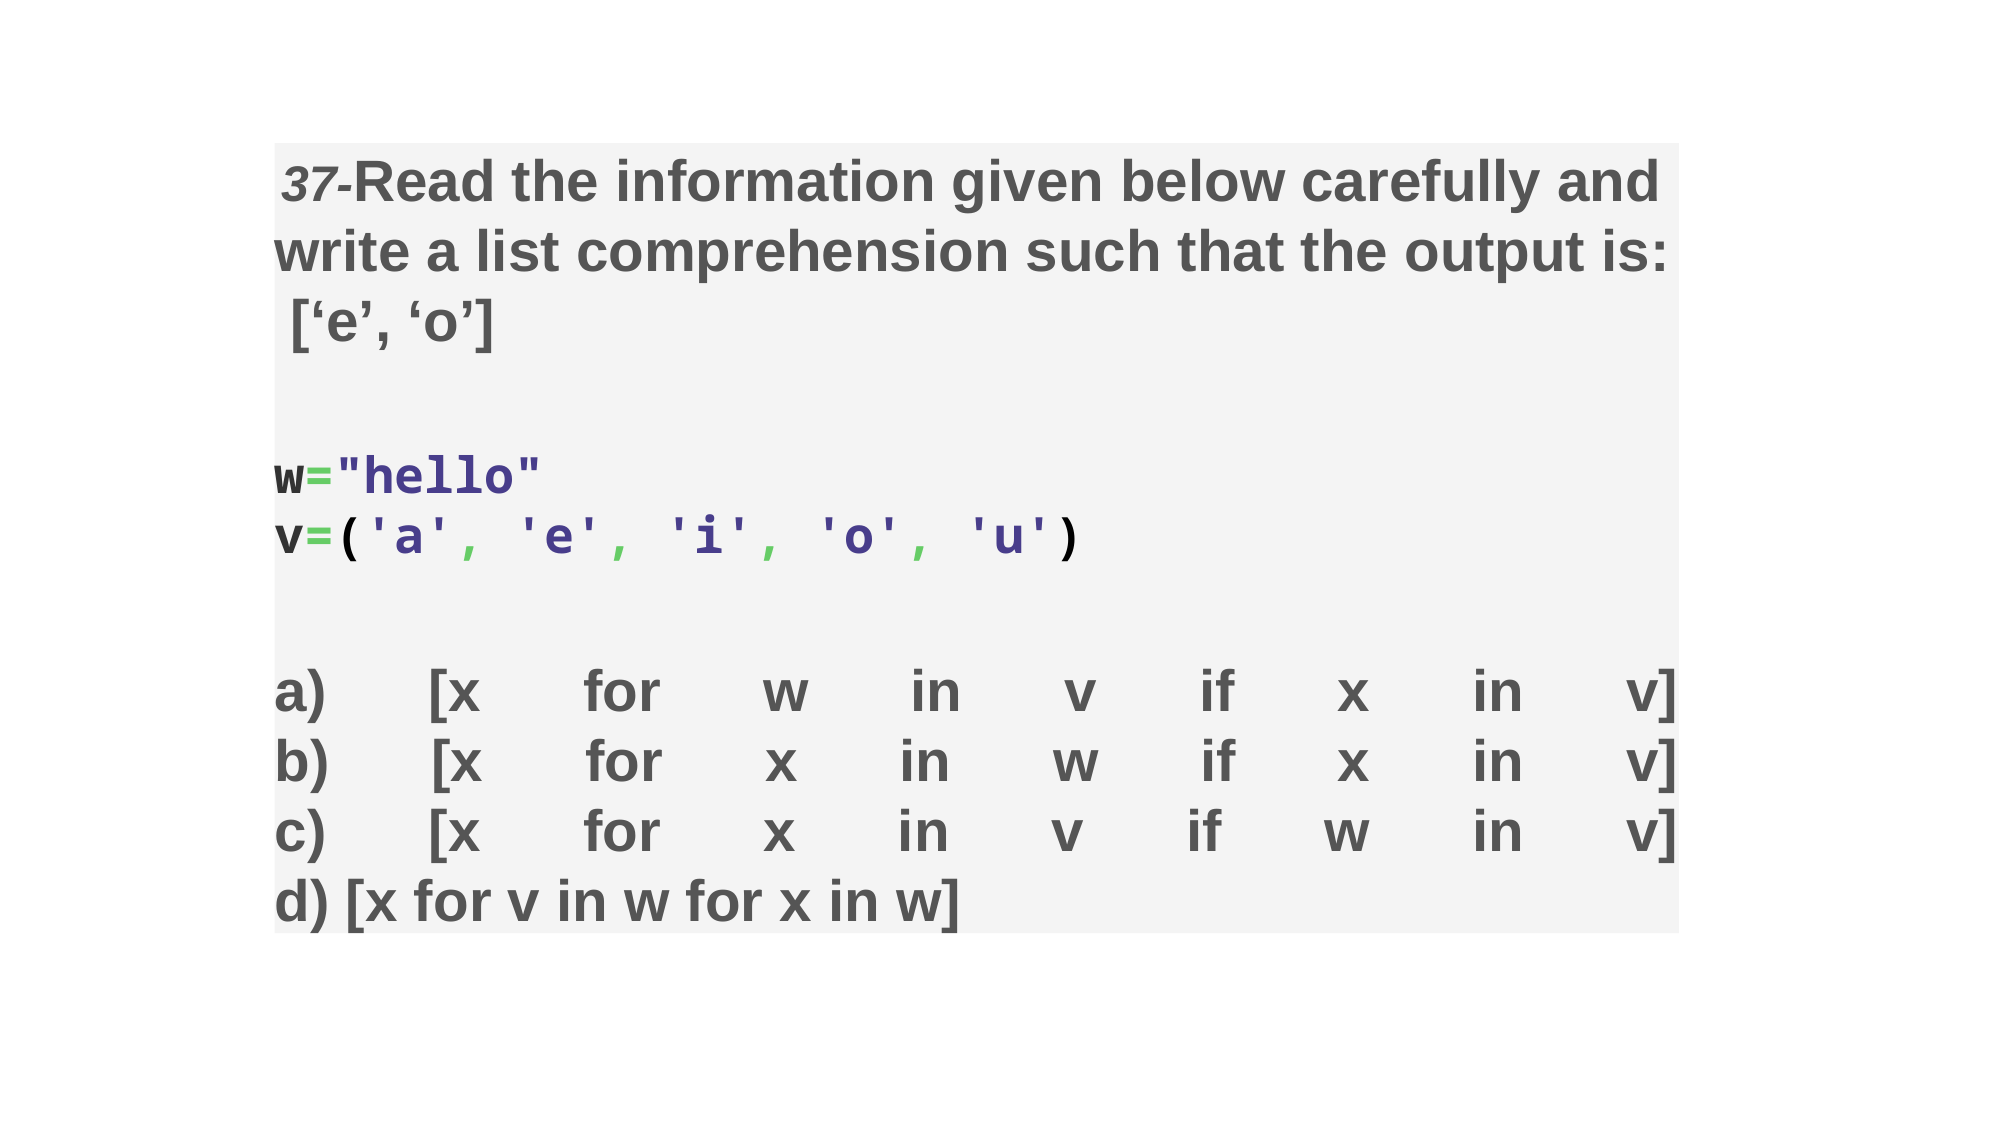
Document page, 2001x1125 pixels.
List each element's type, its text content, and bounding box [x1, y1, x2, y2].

text_box 37-Read the information given below carefully and write a list comprehension such that the output is: [‘e’, ‘o’] w="hello" v=('a', 'e', 'i', 'o', 'u') a) [x for w in v if x in v] b) [x for x in w if x in v] c) [x for x in v if w in v] d) [x for v in w for x in w] [274, 143, 1679, 934]
